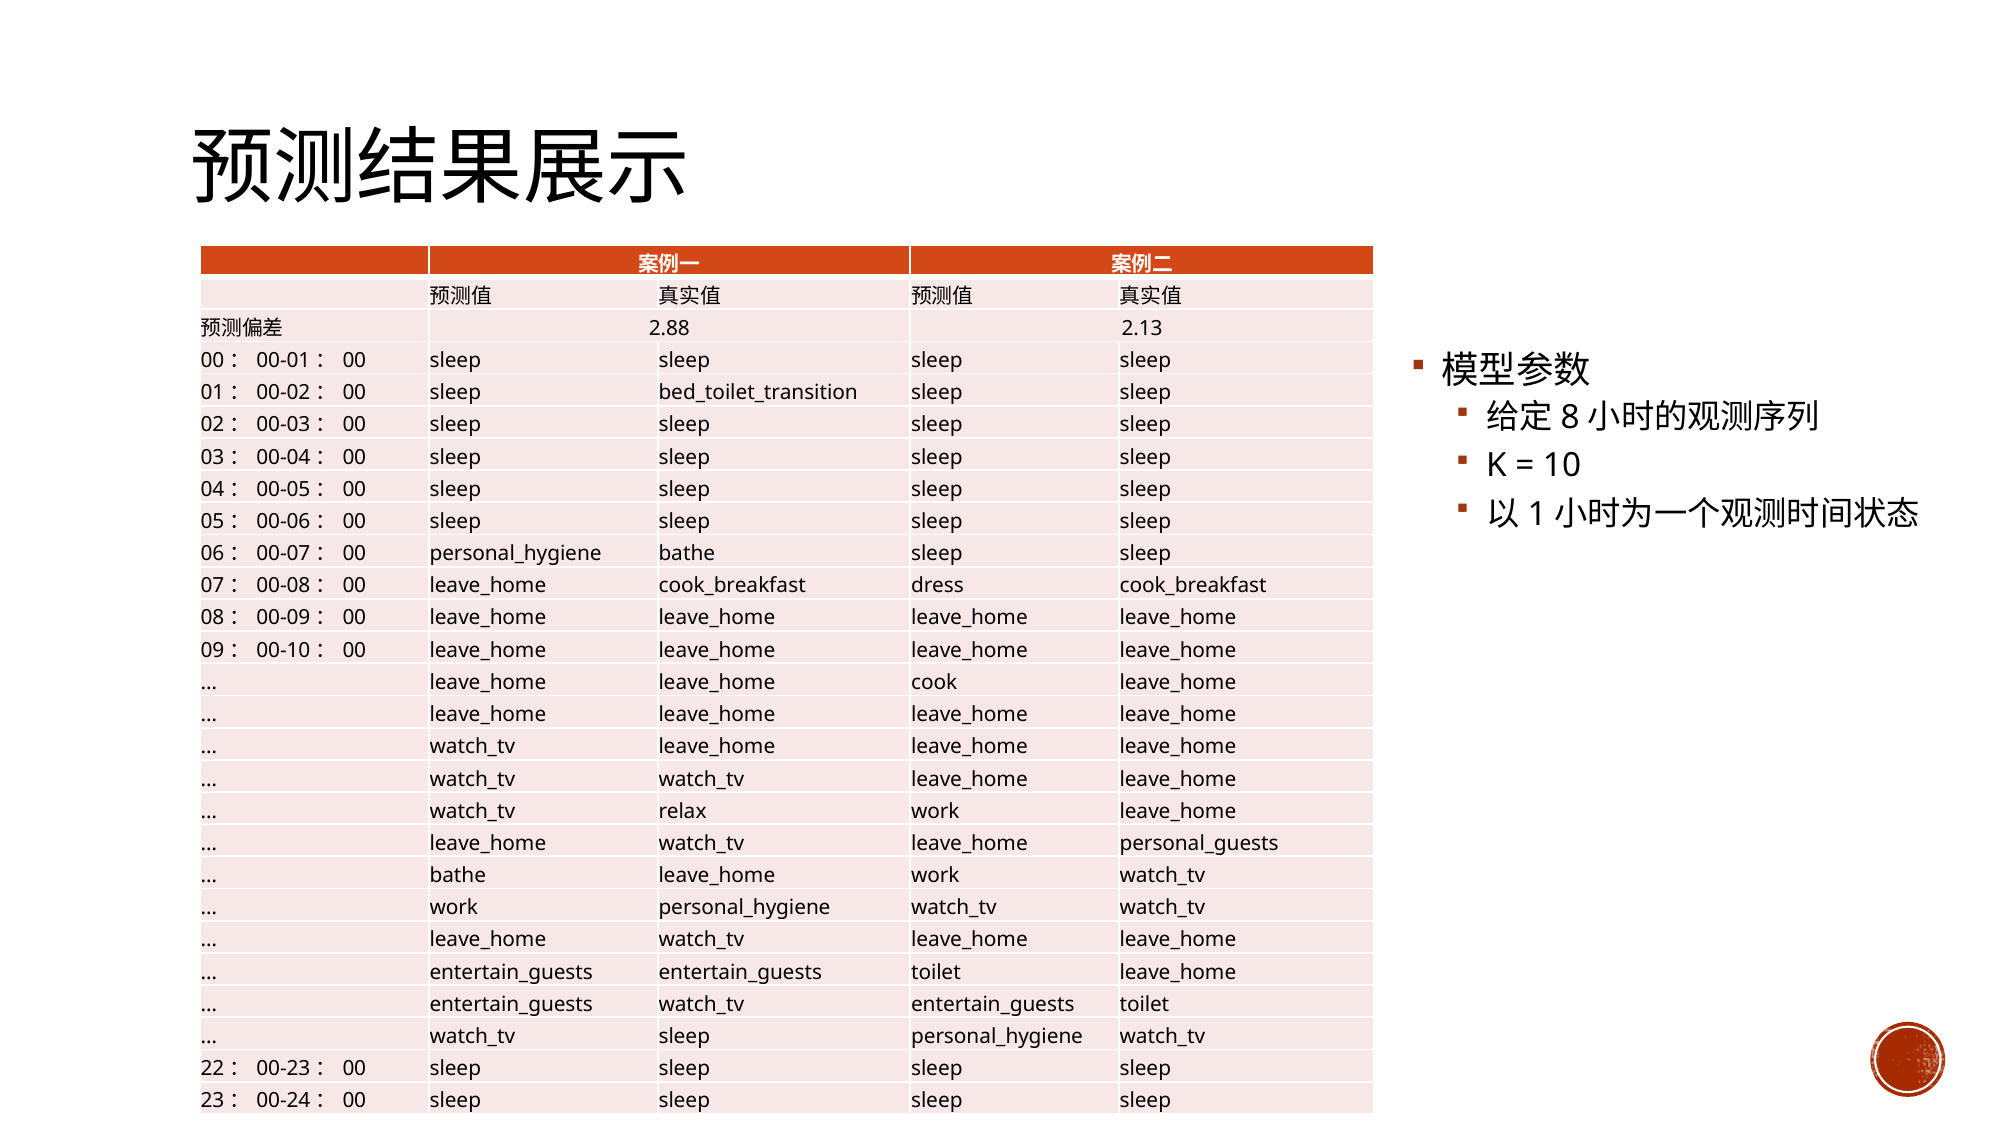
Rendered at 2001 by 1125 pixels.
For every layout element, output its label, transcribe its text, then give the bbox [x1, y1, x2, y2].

table_cell leave_home [659, 632, 909, 662]
table_cell 真实值 [1120, 280, 1373, 308]
table_cell 2.88 [430, 310, 909, 341]
table_cell sleep [659, 342, 909, 373]
table_cell 05：00-06：00 [201, 503, 428, 534]
table_cell cook_breakfast [659, 568, 909, 598]
table_header 案例二 [911, 246, 1373, 274]
table_cell personal_hygiene [659, 889, 909, 920]
table_cell bathe [430, 857, 657, 888]
table_cell 预测值 [430, 280, 657, 308]
table_cell sleep [911, 407, 1118, 437]
table_cell … [201, 889, 428, 920]
table_cell cook [911, 664, 1118, 695]
table_header [201, 246, 428, 274]
table_cell 01：00-02：00 [201, 374, 428, 405]
table_cell 预测偏差 [201, 310, 428, 341]
table_cell bathe [659, 535, 909, 566]
table_cell 00：00-01：00 [201, 342, 428, 373]
table_cell sleep [911, 1083, 1118, 1113]
table_cell work [430, 889, 657, 920]
table_cell sleep [659, 471, 909, 501]
table_cell watch_tv [1120, 1018, 1373, 1049]
table_cell leave_home [430, 600, 657, 630]
table_cell sleep [911, 503, 1118, 534]
table_cell bed_toilet_transition [659, 374, 909, 405]
table_cell sleep [430, 503, 657, 534]
table_cell sleep [1120, 374, 1373, 405]
table_cell watch_tv [430, 761, 657, 791]
table_cell sleep [911, 1050, 1118, 1081]
table_cell 07：00-08：00 [201, 568, 428, 598]
table_cell … [201, 825, 428, 855]
table_cell personal_hygiene [430, 535, 657, 566]
table_cell leave_home [1120, 696, 1373, 727]
table_cell sleep [1120, 535, 1373, 566]
table_cell watch_tv [430, 729, 657, 759]
table_cell leave_home [430, 568, 657, 598]
table_cell leave_home [659, 857, 909, 888]
table_cell watch_tv [430, 1018, 657, 1049]
table_cell … [201, 1018, 428, 1049]
table_cell 02：00-03：00 [201, 407, 428, 437]
table_cell sleep [659, 1050, 909, 1081]
table_cell leave_home [430, 632, 657, 662]
table_cell leave_home [1120, 954, 1373, 984]
table_cell leave_home [1120, 922, 1373, 952]
table_cell leave_home [911, 729, 1118, 759]
table_cell sleep [659, 407, 909, 437]
table_cell leave_home [430, 696, 657, 727]
table_cell sleep [430, 1050, 657, 1081]
table_cell sleep [911, 535, 1118, 566]
table_cell … [201, 793, 428, 823]
table_cell work [911, 793, 1118, 823]
table_cell sleep [659, 439, 909, 469]
table_cell leave_home [911, 825, 1118, 855]
table_cell … [201, 954, 428, 984]
table_cell leave_home [430, 825, 657, 855]
table_cell watch_tv [659, 825, 909, 855]
table_cell work [911, 857, 1118, 888]
table_cell sleep [911, 439, 1118, 469]
table_cell sleep [430, 471, 657, 501]
table_cell … [201, 696, 428, 727]
table_cell sleep [1120, 1083, 1373, 1113]
table_cell leave_home [430, 664, 657, 695]
table_header 案例一 [430, 246, 909, 274]
table_cell leave_home [911, 600, 1118, 630]
table_cell watch_tv [659, 761, 909, 791]
table_cell leave_home [430, 922, 657, 952]
table_cell sleep [430, 342, 657, 373]
table_cell 04：00-05：00 [201, 471, 428, 501]
table_cell sleep [911, 471, 1118, 501]
table_cell sleep [1120, 342, 1373, 373]
table_cell … [201, 922, 428, 952]
table_cell cook_breakfast [1120, 568, 1373, 598]
table_cell sleep [659, 503, 909, 534]
table_cell 09：00-10：00 [201, 632, 428, 662]
table_cell entertain_guests [911, 986, 1118, 1016]
table_cell … [201, 761, 428, 791]
table_cell leave_home [1120, 664, 1373, 695]
table_cell sleep [1120, 1050, 1373, 1081]
table_cell 2.13 [911, 310, 1373, 341]
table_cell leave_home [1120, 761, 1373, 791]
table_cell 23：00-24：00 [201, 1083, 428, 1113]
table_cell [201, 280, 428, 308]
table_cell sleep [1120, 439, 1373, 469]
table_cell leave_home [659, 664, 909, 695]
table_cell relax [659, 793, 909, 823]
table_cell toilet [911, 954, 1118, 984]
table_cell leave_home [659, 600, 909, 630]
table_cell sleep [430, 374, 657, 405]
table_cell entertain_guests [430, 986, 657, 1016]
table_cell 22：00-23：00 [201, 1050, 428, 1081]
title 预测结果展示 [175, 37, 1826, 302]
table_cell sleep [1120, 471, 1373, 501]
table_cell watch_tv [911, 889, 1118, 920]
table_cell leave_home [911, 761, 1118, 791]
table_cell leave_home [911, 696, 1118, 727]
table_cell … [201, 857, 428, 888]
table_cell … [201, 986, 428, 1016]
table_cell watch_tv [430, 793, 657, 823]
table_cell leave_home [659, 729, 909, 759]
table_cell watch_tv [1120, 889, 1373, 920]
table_cell watch_tv [1120, 857, 1373, 888]
table_cell sleep [911, 342, 1118, 373]
table_cell personal_guests [1120, 825, 1373, 855]
table_cell watch_tv [659, 922, 909, 952]
table_cell leave_home [1120, 632, 1373, 662]
table_cell … [201, 729, 428, 759]
table_cell sleep [430, 439, 657, 469]
table_cell personal_hygiene [911, 1018, 1118, 1049]
table_cell leave_home [1120, 793, 1373, 823]
table_cell toilet [1120, 986, 1373, 1016]
table_cell sleep [1120, 407, 1373, 437]
table_cell entertain_guests [430, 954, 657, 984]
table_cell 真实值 [659, 280, 909, 308]
table_cell 08：00-09：00 [201, 600, 428, 630]
table_cell 06：00-07：00 [201, 535, 428, 566]
list 模型参数 给定8小时的观测序列 K = 10 以1小时为一个观测时间状态 [1396, 343, 2000, 1008]
table_cell 预测值 [911, 280, 1118, 308]
table_cell … [201, 664, 428, 695]
table_cell leave_home [1120, 729, 1373, 759]
table_cell sleep [430, 1083, 657, 1113]
table_cell entertain_guests [659, 954, 909, 984]
table_cell leave_home [911, 922, 1118, 952]
table_cell leave_home [1120, 600, 1373, 630]
table_cell sleep [911, 374, 1118, 405]
table_cell watch_tv [659, 986, 909, 1016]
table_cell 03：00-04：00 [201, 439, 428, 469]
table_cell leave_home [659, 696, 909, 727]
table_cell sleep [1120, 503, 1373, 534]
table_cell sleep [659, 1083, 909, 1113]
table_cell sleep [430, 407, 657, 437]
table_cell leave_home [911, 632, 1118, 662]
table_cell sleep [659, 1018, 909, 1049]
table_cell dress [911, 568, 1118, 598]
